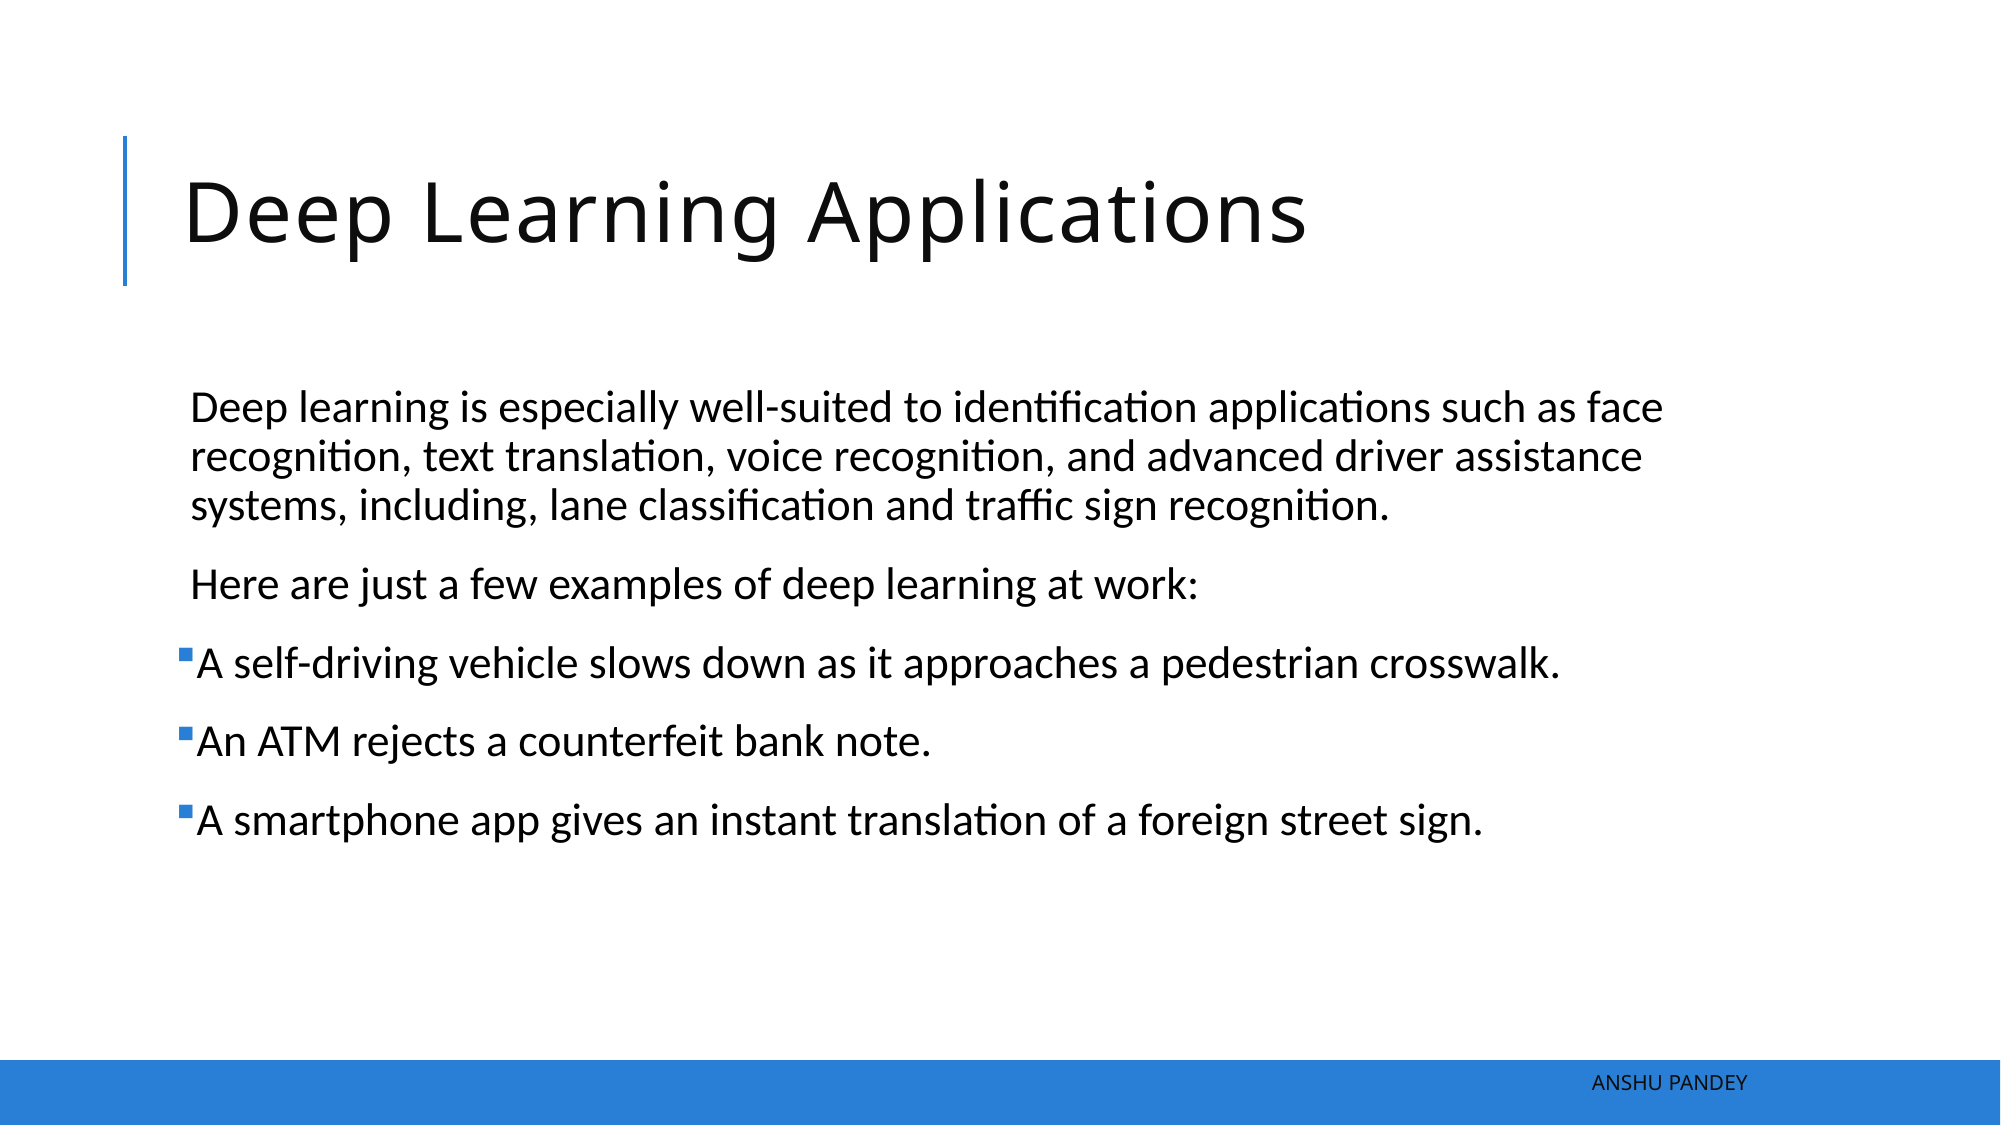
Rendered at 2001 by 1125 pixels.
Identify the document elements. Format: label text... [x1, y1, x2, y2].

footer Anshu Pandey [794, 1061, 1763, 1107]
title Deep Learning Applications [168, 96, 1763, 342]
list Deep learning is especially well-suited to identification applications such as face recognition, text translation, voice recognition, and advanced driver assistance systems, including, lane classification and traffic sign recognition. Here are just a few examples of deep learning at work: A self-driving vehicle slows down as it approaches a pedestrian crosswalk. An ATM rejects a counterfeit bank note. A smartphone app gives an instant translation of a foreign street sign. [168, 375, 1763, 1035]
